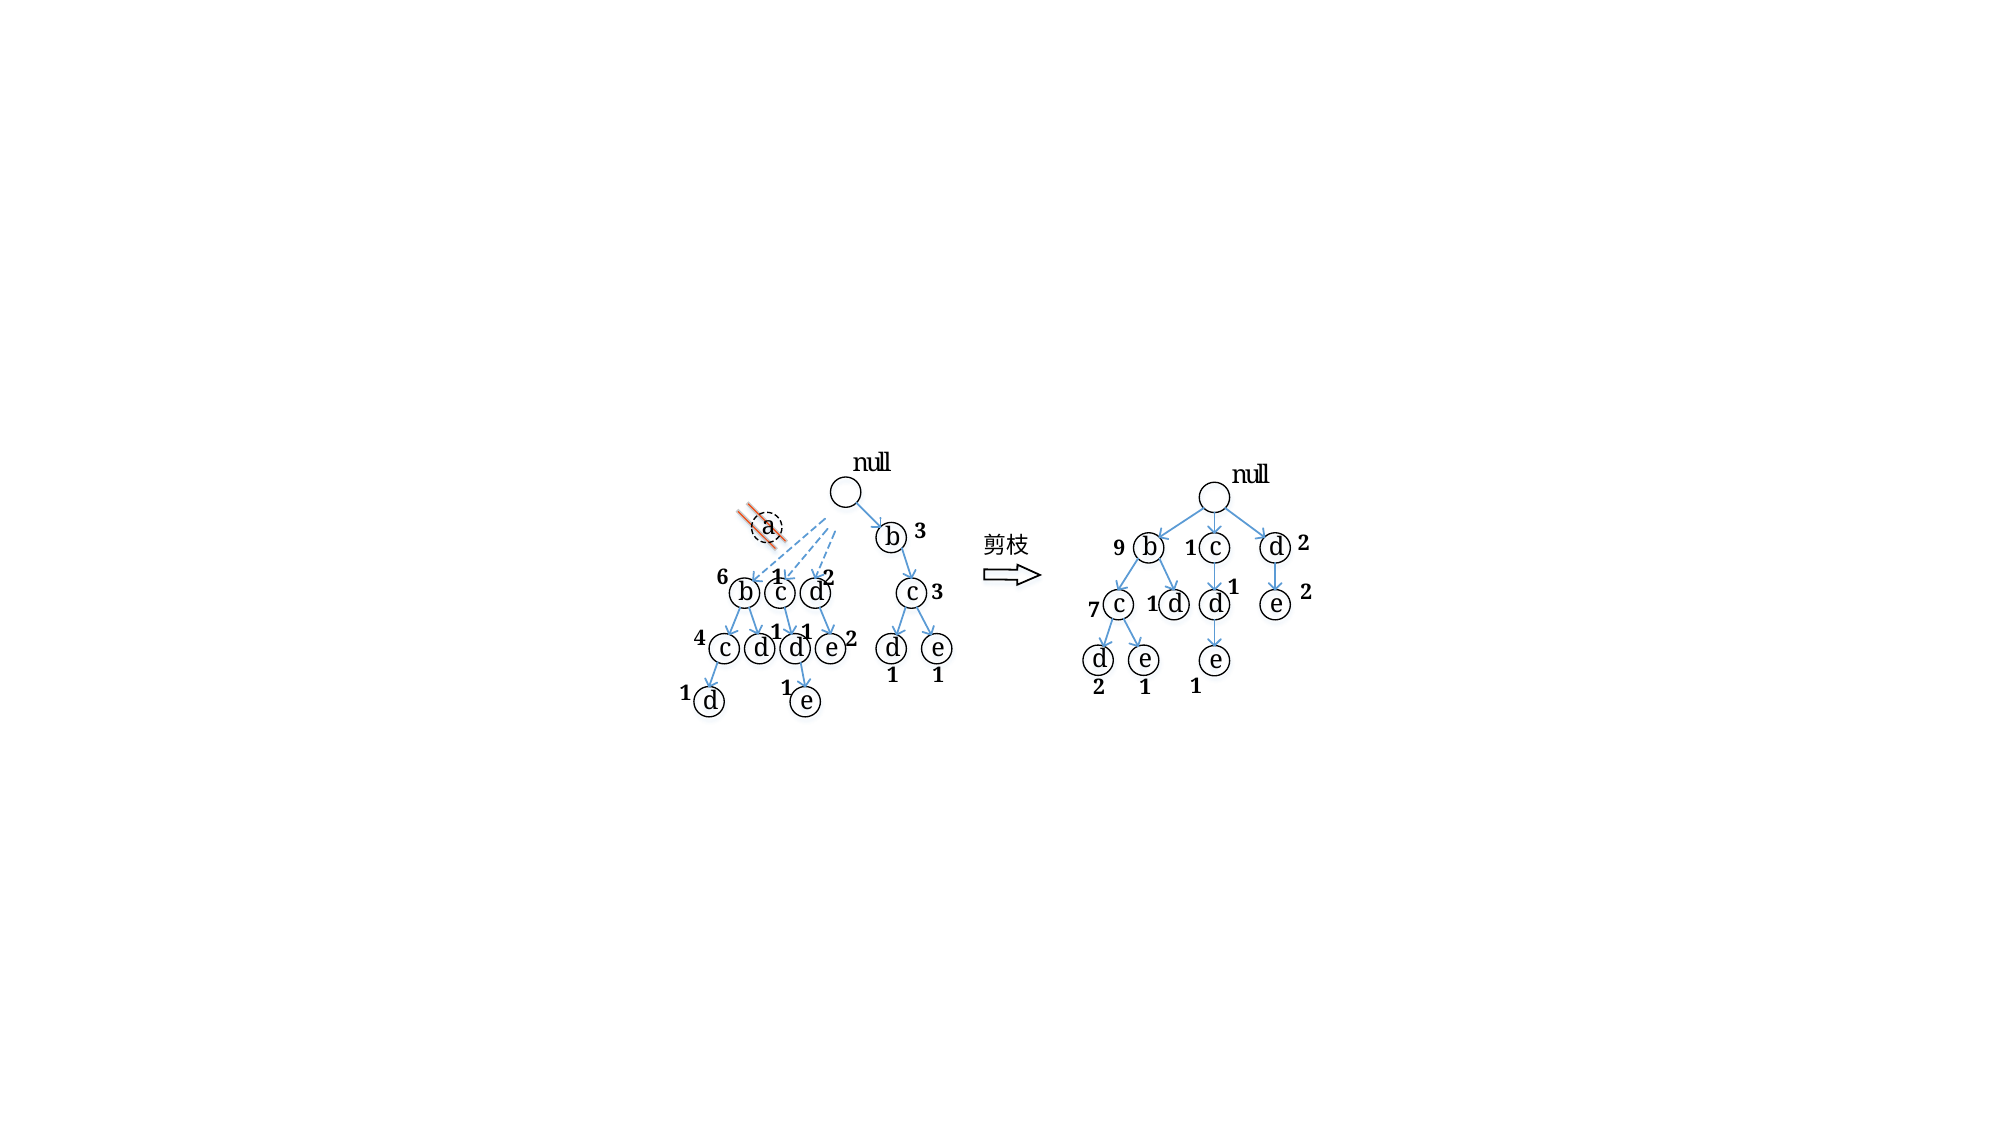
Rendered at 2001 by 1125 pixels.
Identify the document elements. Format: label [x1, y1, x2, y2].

picture [666, 442, 1322, 738]
